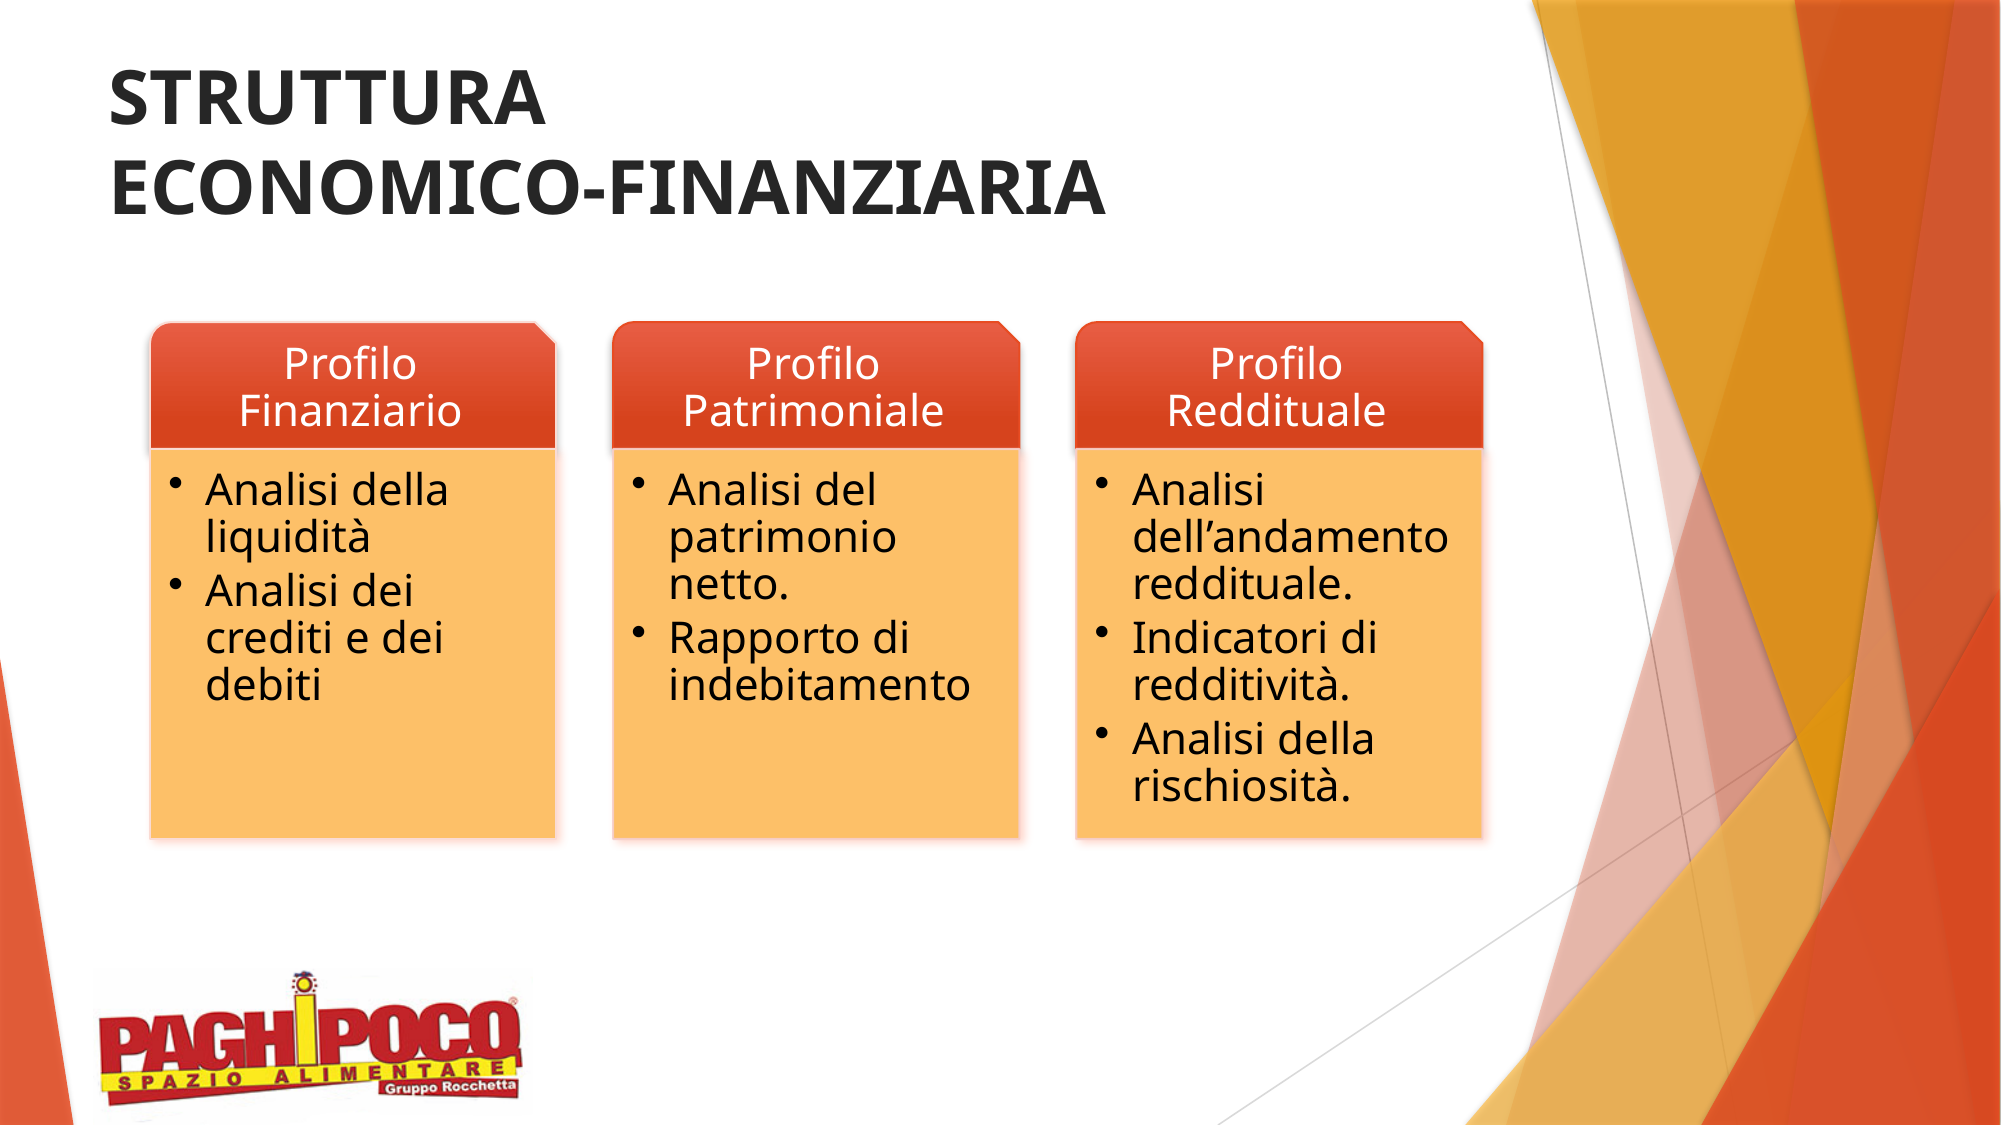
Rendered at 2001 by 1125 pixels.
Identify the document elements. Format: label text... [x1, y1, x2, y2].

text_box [148, 135, 1484, 1026]
title STRUTTURA ECONOMICO-FINANZIARIA [93, 41, 1499, 300]
picture [92, 967, 533, 1125]
